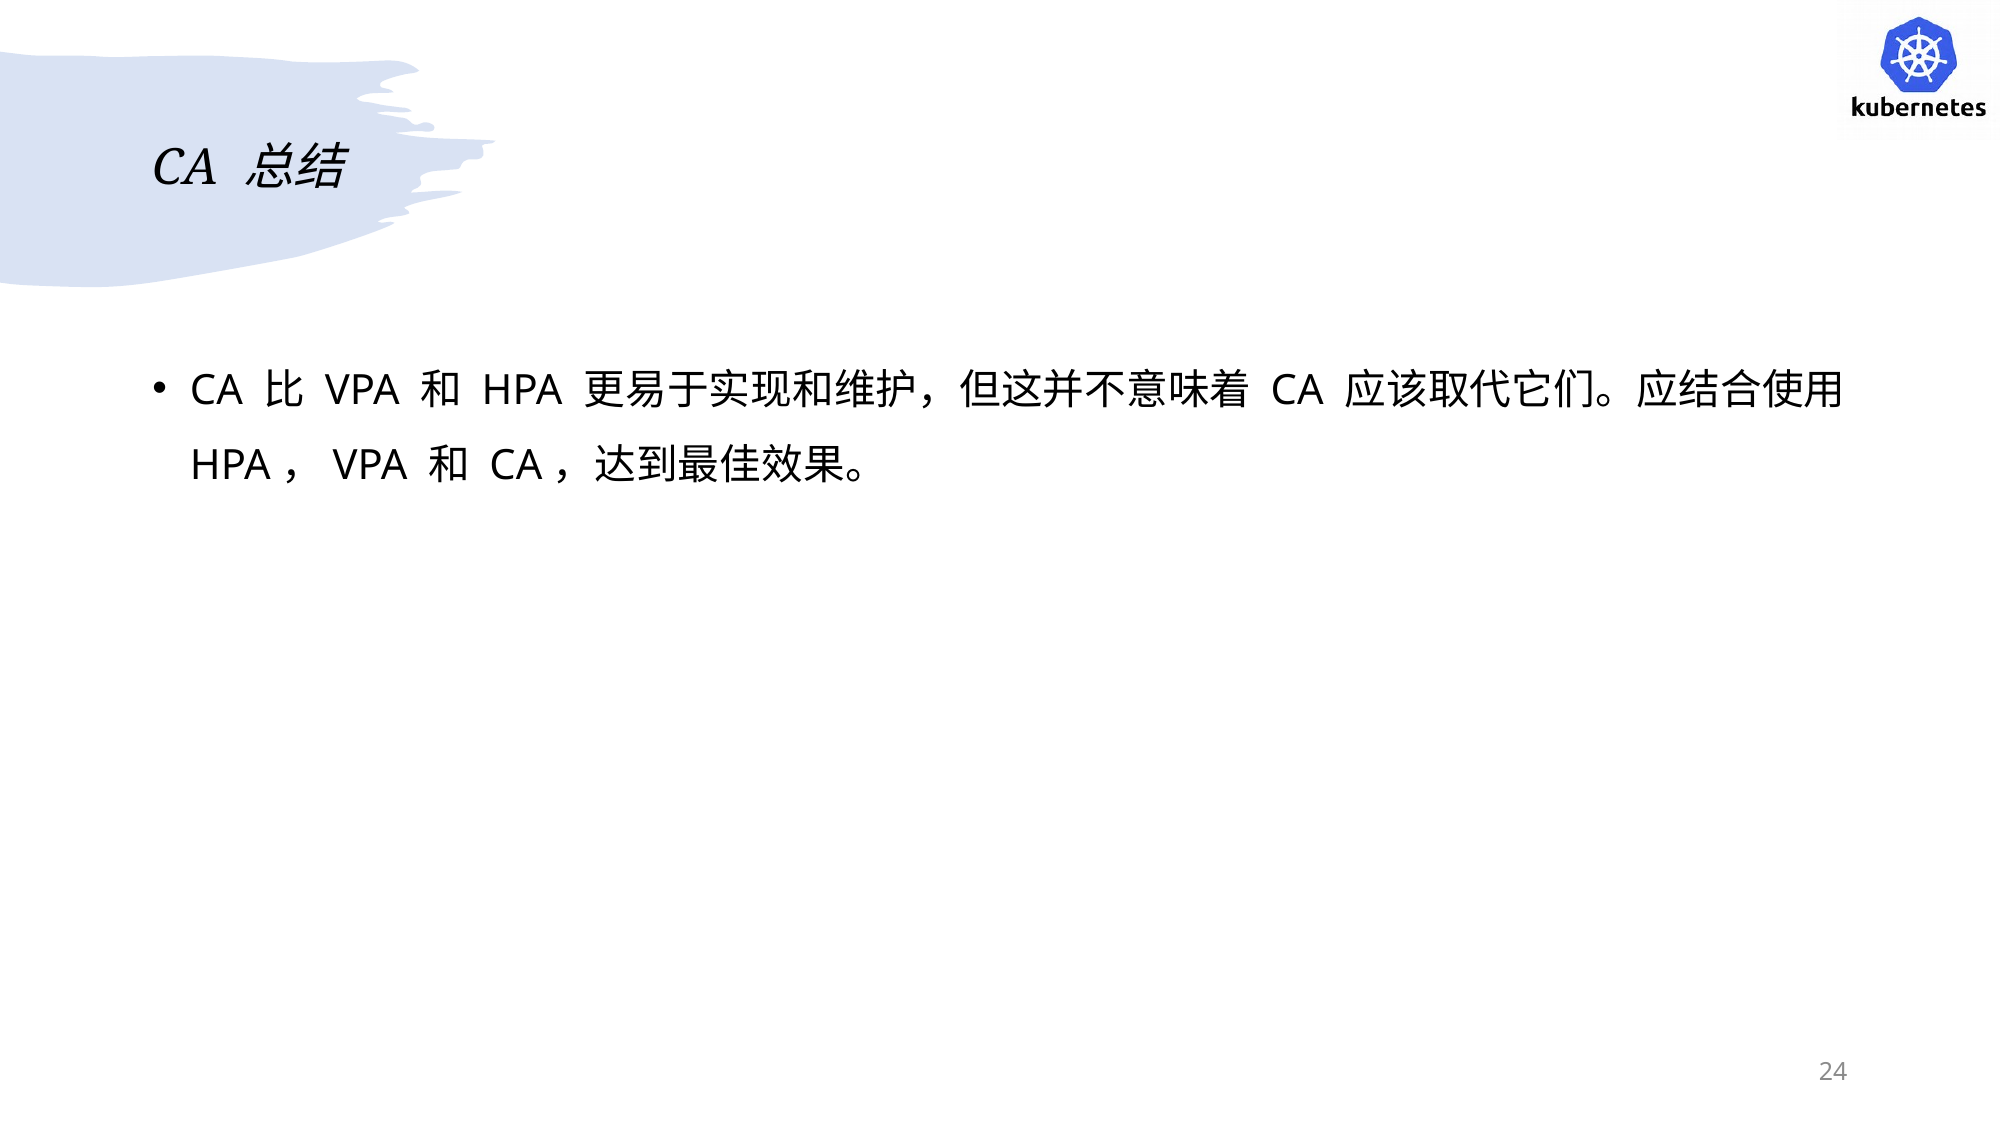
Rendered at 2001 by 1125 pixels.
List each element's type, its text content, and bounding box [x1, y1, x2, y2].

picture [1837, 0, 2000, 140]
list CA 比 VPA 和 HPA 更易于实现和维护，但这并不意味着 CA 应该取代它们。应结合使用HPA，VPA 和 CA，达到最佳效果。 [137, 329, 1863, 1013]
slide_number 24 [1412, 1042, 1863, 1103]
title CA 总结 [137, 59, 1863, 278]
